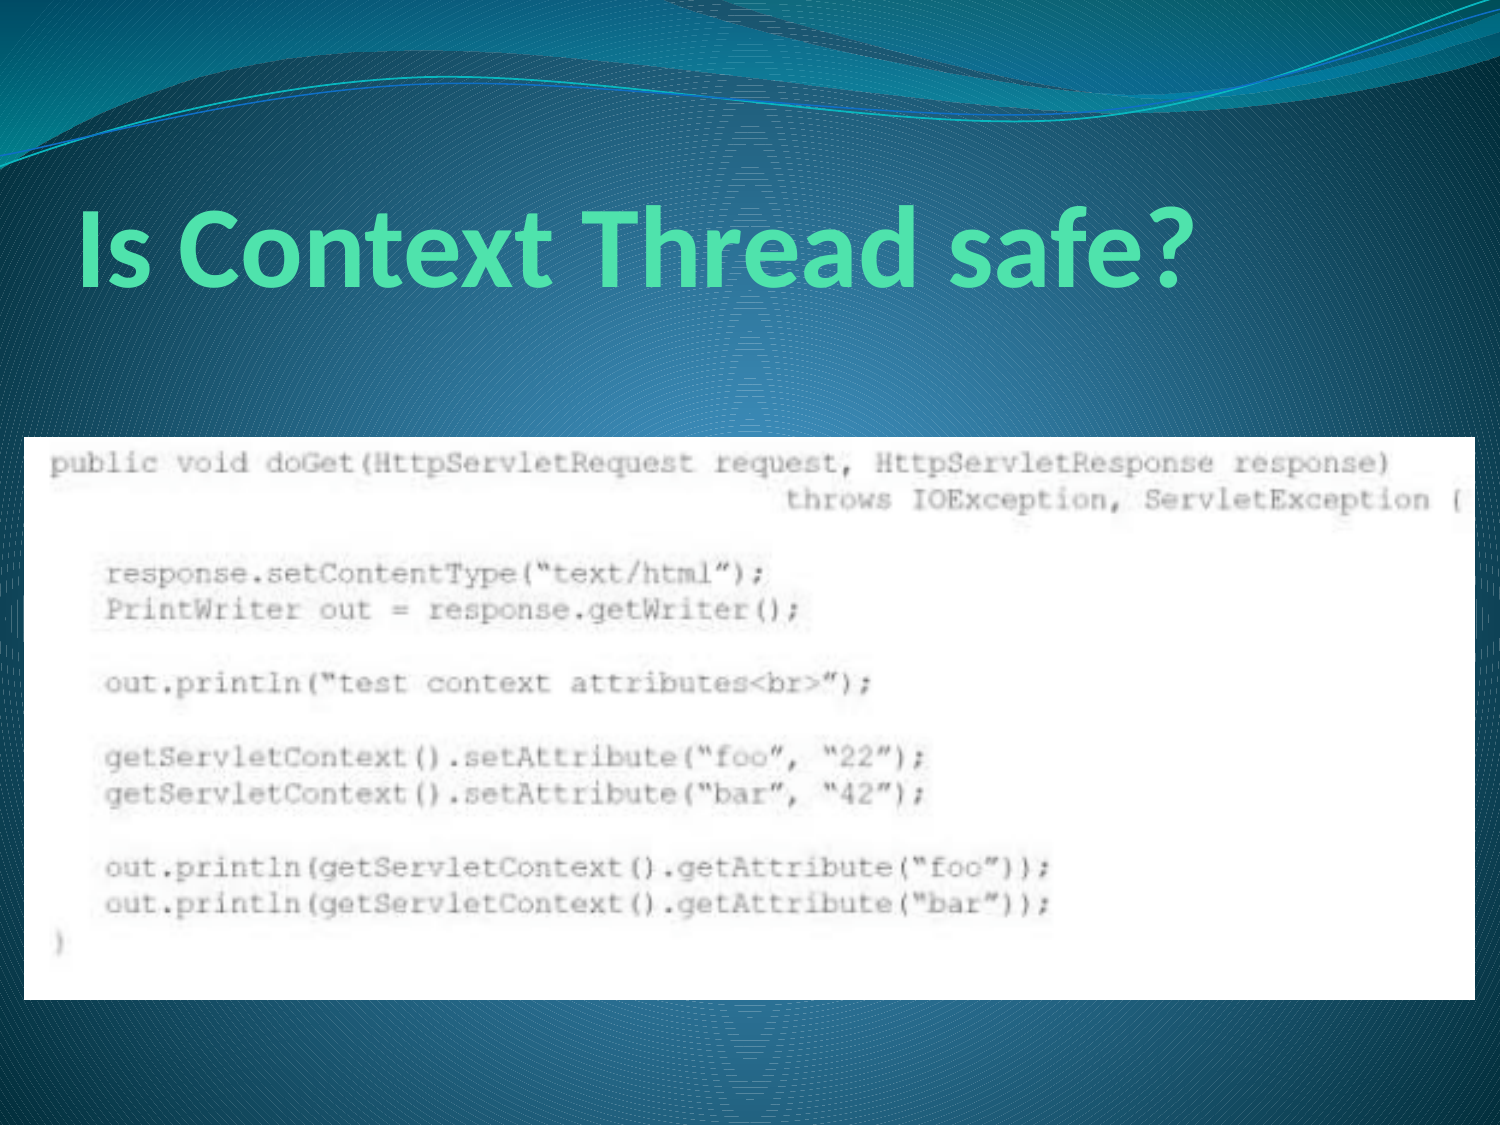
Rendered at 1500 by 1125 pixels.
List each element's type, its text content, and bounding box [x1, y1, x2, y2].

title Is Context Thread safe? [75, 87, 1350, 311]
picture [24, 437, 1475, 1001]
